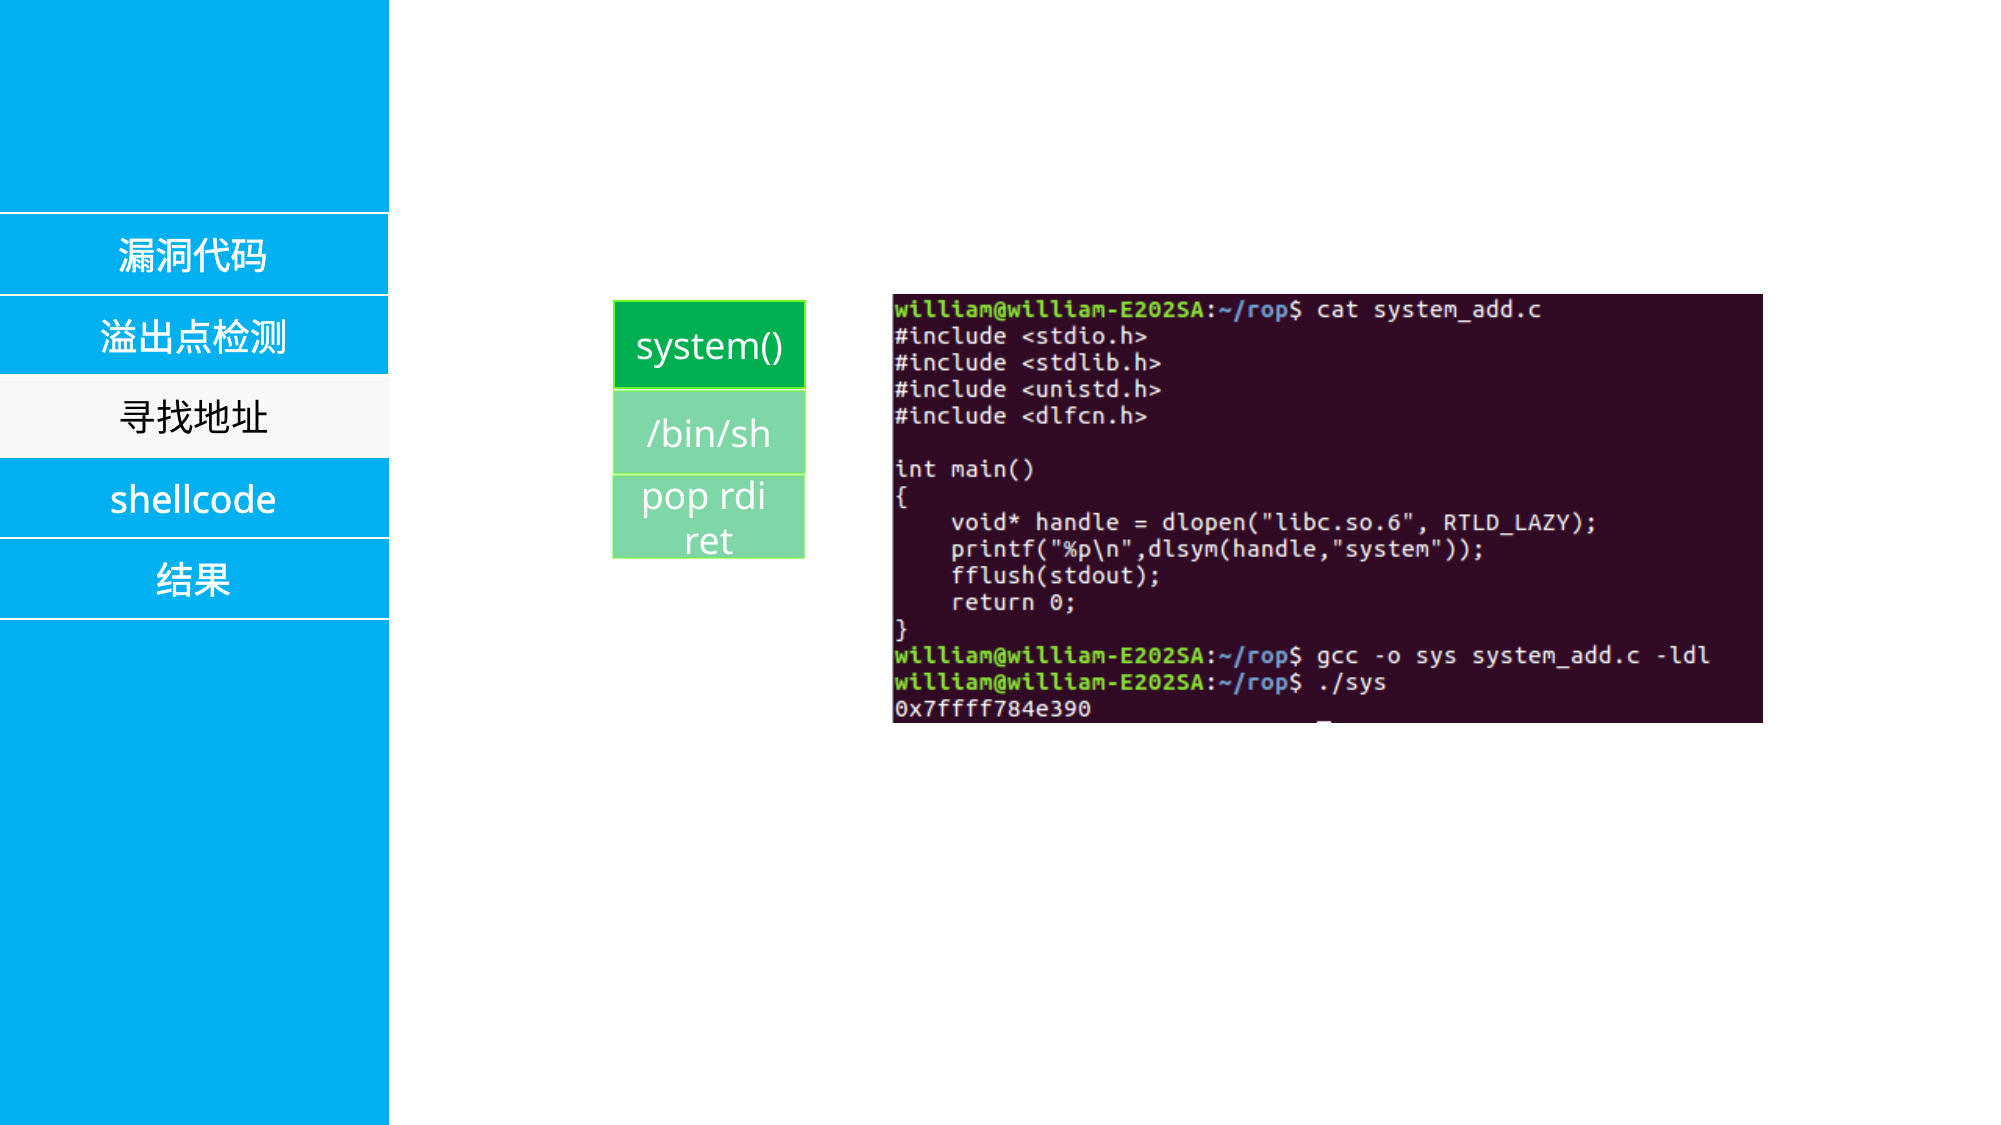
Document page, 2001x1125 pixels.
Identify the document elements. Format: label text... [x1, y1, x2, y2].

text_box /bin/sh [613, 390, 806, 474]
text_box 漏洞代码 [0, 212, 390, 294]
text_box [0, 0, 389, 212]
text_box 溢出点检测 [0, 294, 390, 374]
picture [891, 294, 1763, 723]
text_box shellcode [0, 456, 391, 537]
text_box system() [613, 300, 806, 389]
text_box 结果 [0, 537, 391, 620]
text_box pop rdi ret [612, 474, 805, 559]
text_box 寻找地址 [0, 374, 391, 456]
text_box [0, 620, 389, 1125]
